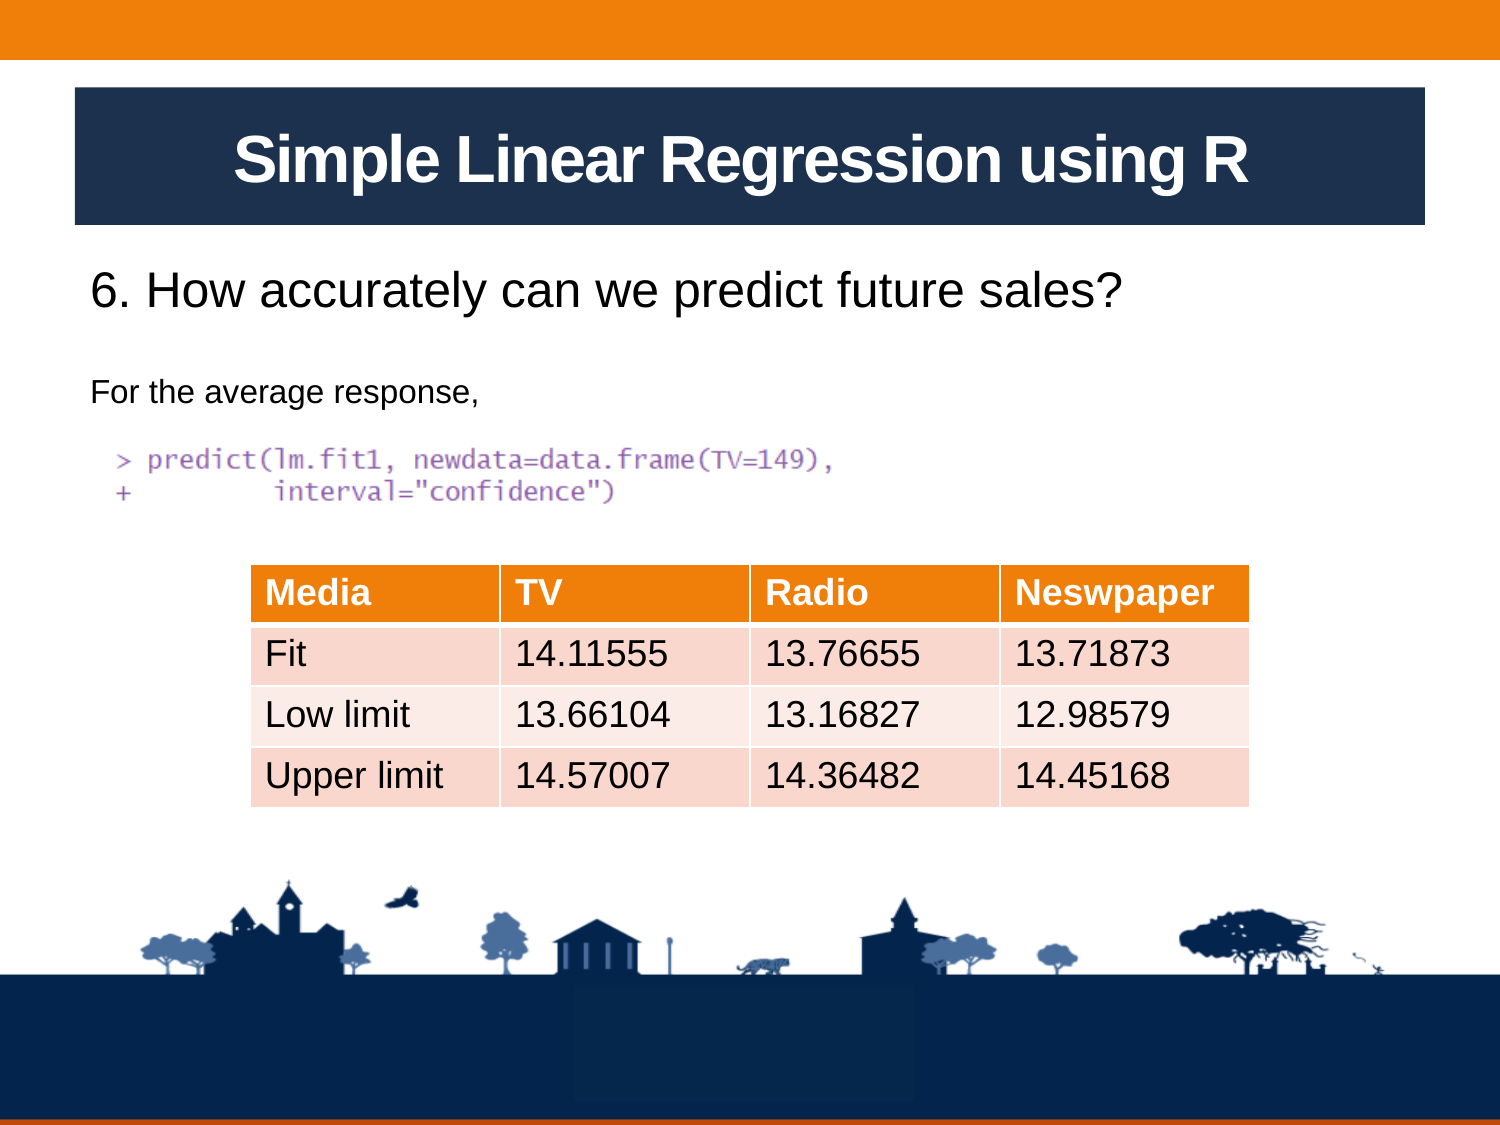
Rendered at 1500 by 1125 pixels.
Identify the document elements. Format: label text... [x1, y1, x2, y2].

table_header Radio [751, 565, 999, 622]
text_box Simple Linear Regression using R [74, 87, 1425, 225]
table_header Media [251, 565, 499, 622]
table_cell 14.11555 [501, 628, 749, 685]
table_cell 14.45168 [1001, 748, 1249, 807]
table_cell Low limit [251, 687, 499, 746]
text_box 6. How accurately can we predict future sales? For the average response, [74, 249, 1425, 871]
table_cell Fit [251, 628, 499, 685]
table_cell 14.36482 [751, 748, 999, 807]
table_cell 12.98579 [1001, 687, 1249, 746]
table_cell Upper limit [251, 748, 499, 807]
table_header TV [501, 565, 749, 622]
table_cell 14.57007 [501, 748, 749, 807]
table_cell 13.16827 [751, 687, 999, 746]
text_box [0, 874, 1500, 1125]
table_cell 13.76655 [751, 628, 999, 685]
table_cell 13.71873 [1001, 628, 1249, 685]
picture [112, 445, 849, 512]
table_cell 13.66104 [501, 687, 749, 746]
table_header Neswpaper [1001, 565, 1249, 622]
